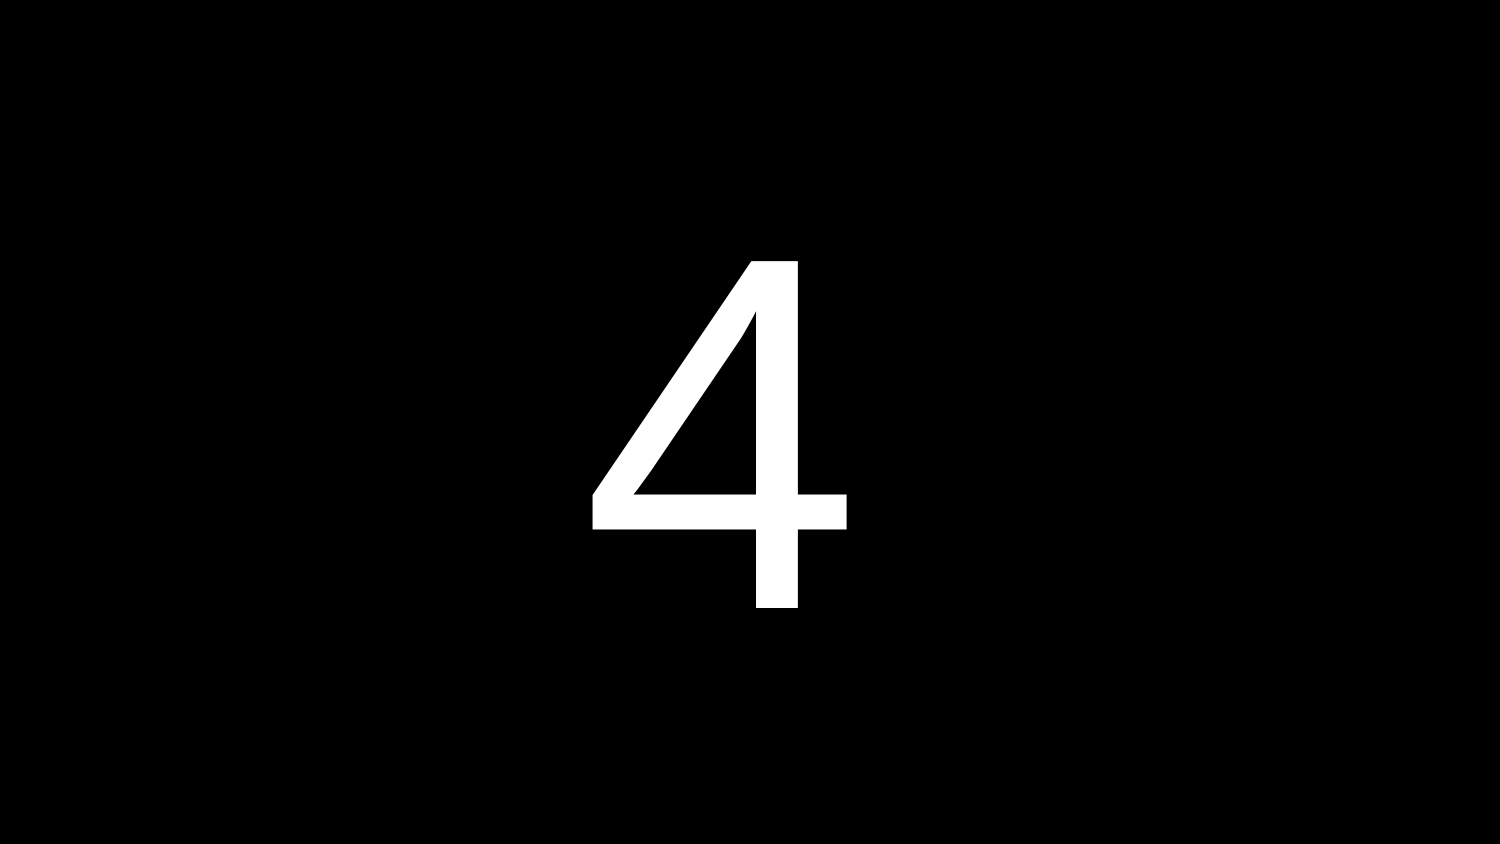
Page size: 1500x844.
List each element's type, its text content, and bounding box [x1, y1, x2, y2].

title 4 [413, 233, 1030, 725]
